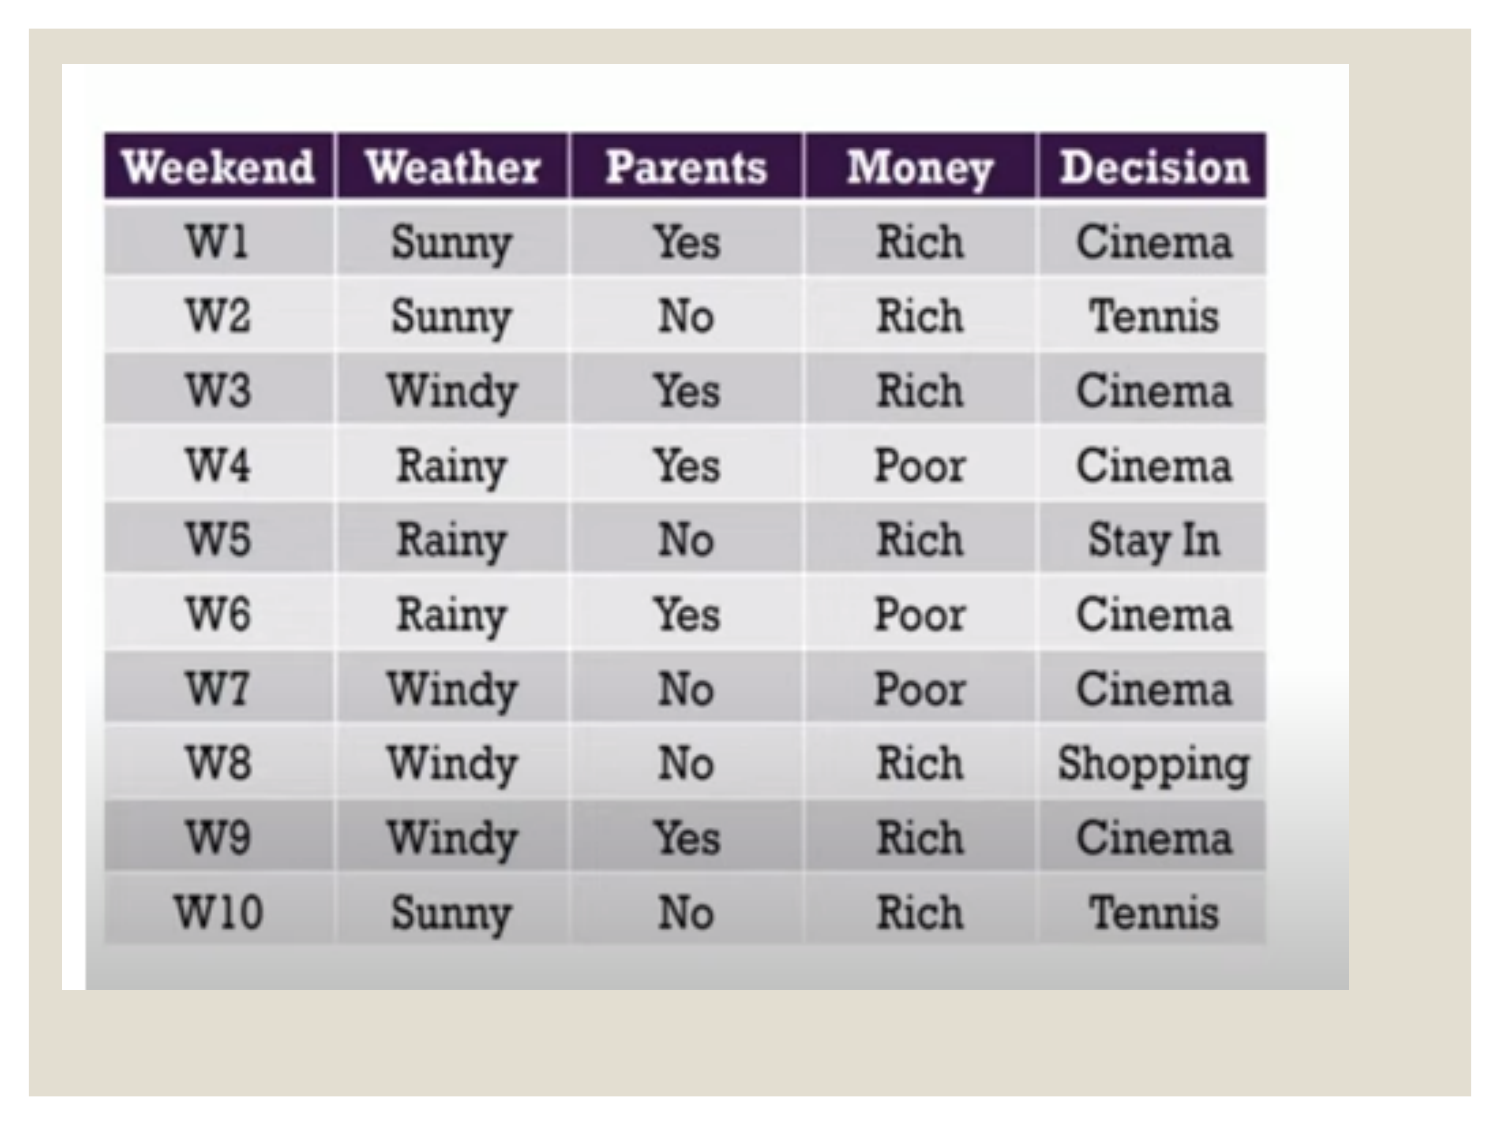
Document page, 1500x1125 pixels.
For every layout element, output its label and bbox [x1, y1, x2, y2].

picture [62, 64, 1350, 990]
